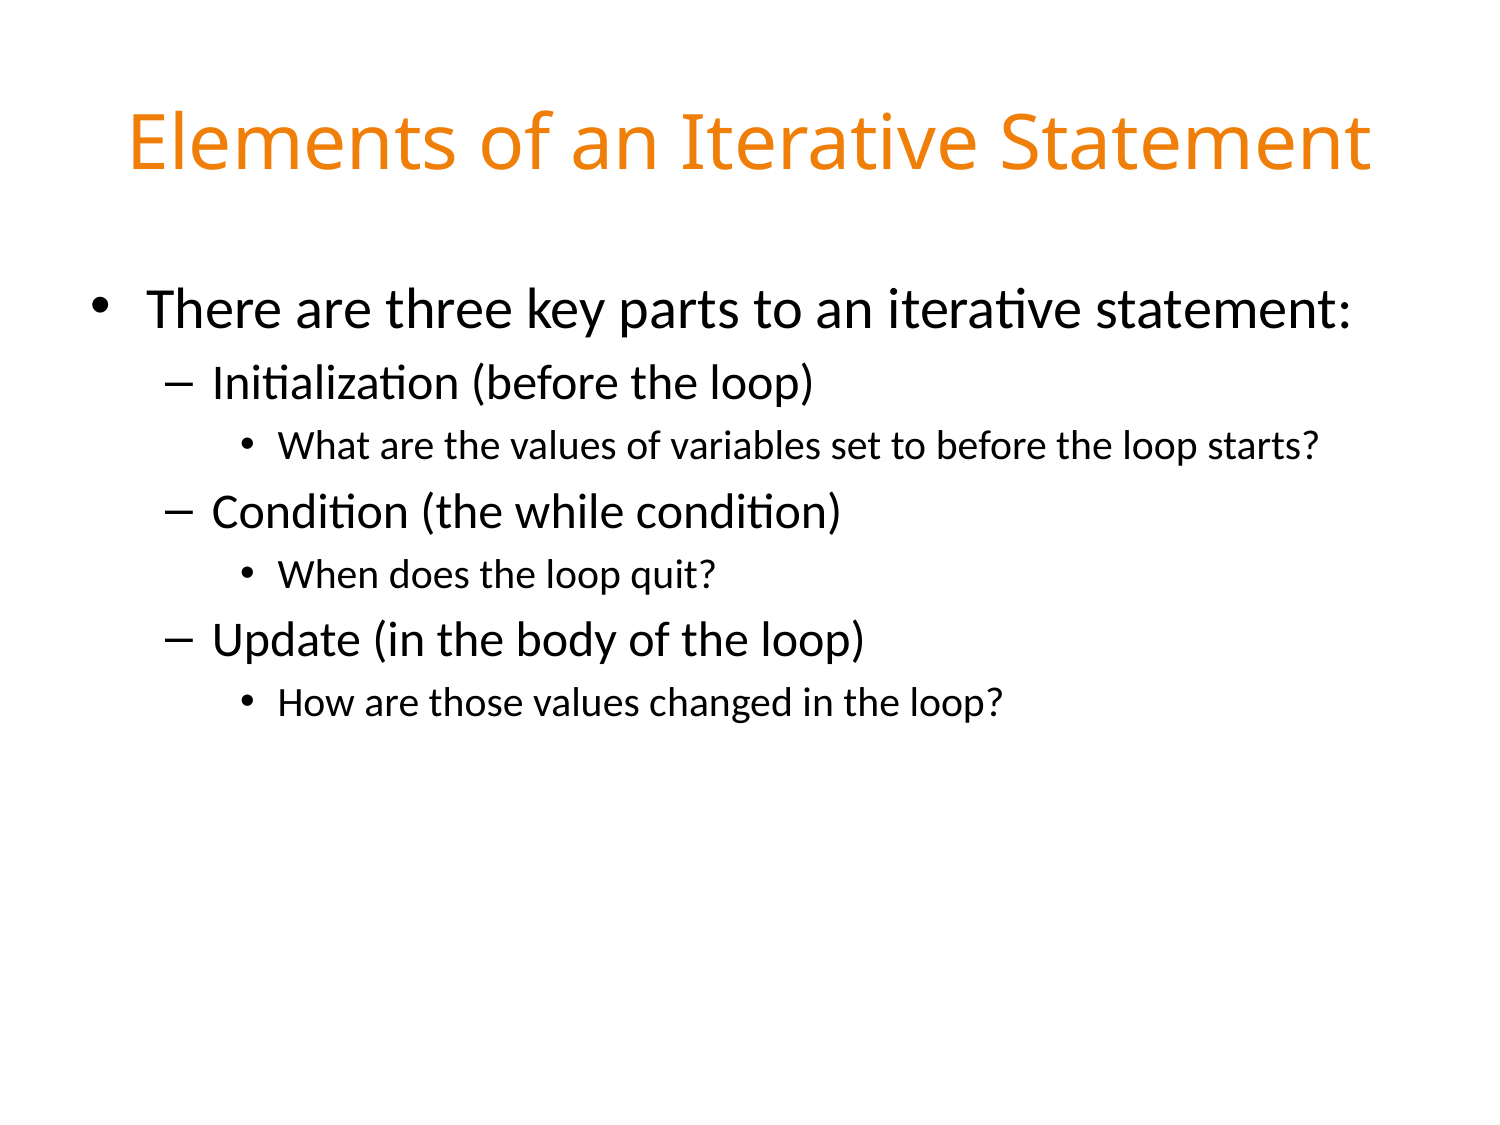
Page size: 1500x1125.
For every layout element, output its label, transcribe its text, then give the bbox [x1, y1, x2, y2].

title Elements of an Iterative Statement [74, 44, 1426, 233]
list There are three key parts to an iterative statement: Initialization (before the loop) What are the values of variables set to before the loop starts? Condition (the while condition) When does the loop quit? Update (in the body of the loop) How are those values changed in the loop? [74, 262, 1426, 1006]
